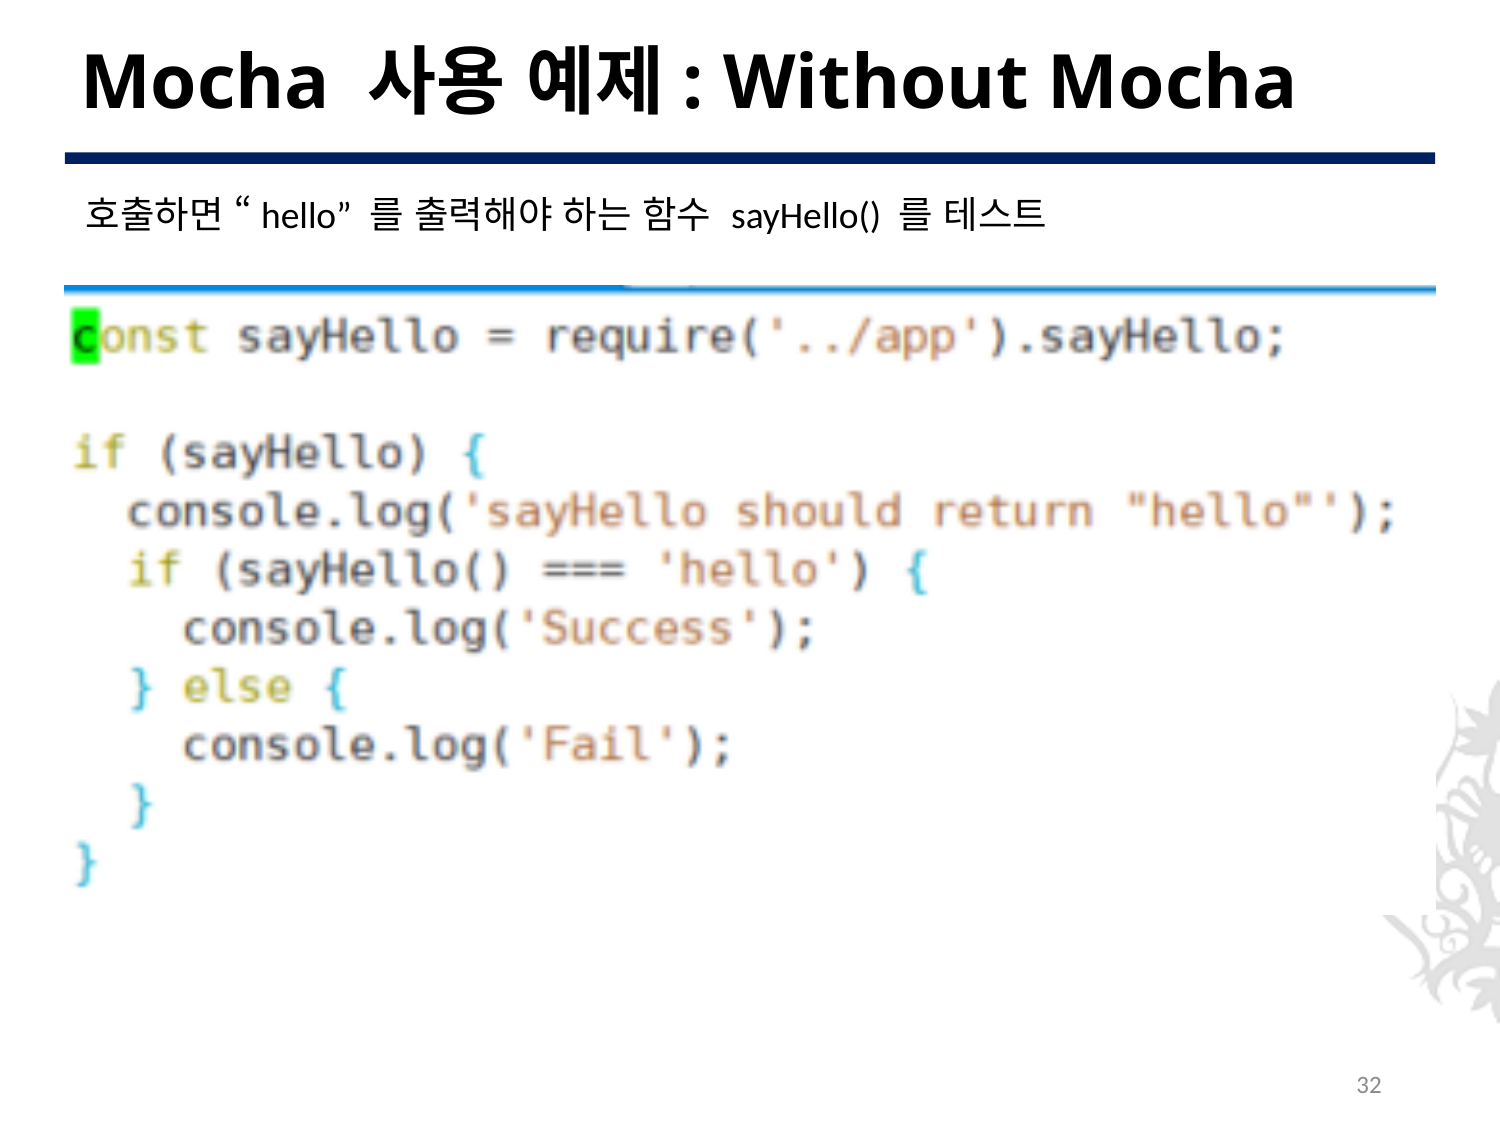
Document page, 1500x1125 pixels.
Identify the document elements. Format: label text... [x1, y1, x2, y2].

text_box 호출하면 “hello” 를 출력해야 하는 함수 sayHello() 를 테스트 [71, 183, 1063, 244]
title Mocha 사용 예제: Without Mocha [64, 26, 1436, 143]
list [64, 285, 1436, 915]
slide_number 32 [1059, 1057, 1397, 1111]
